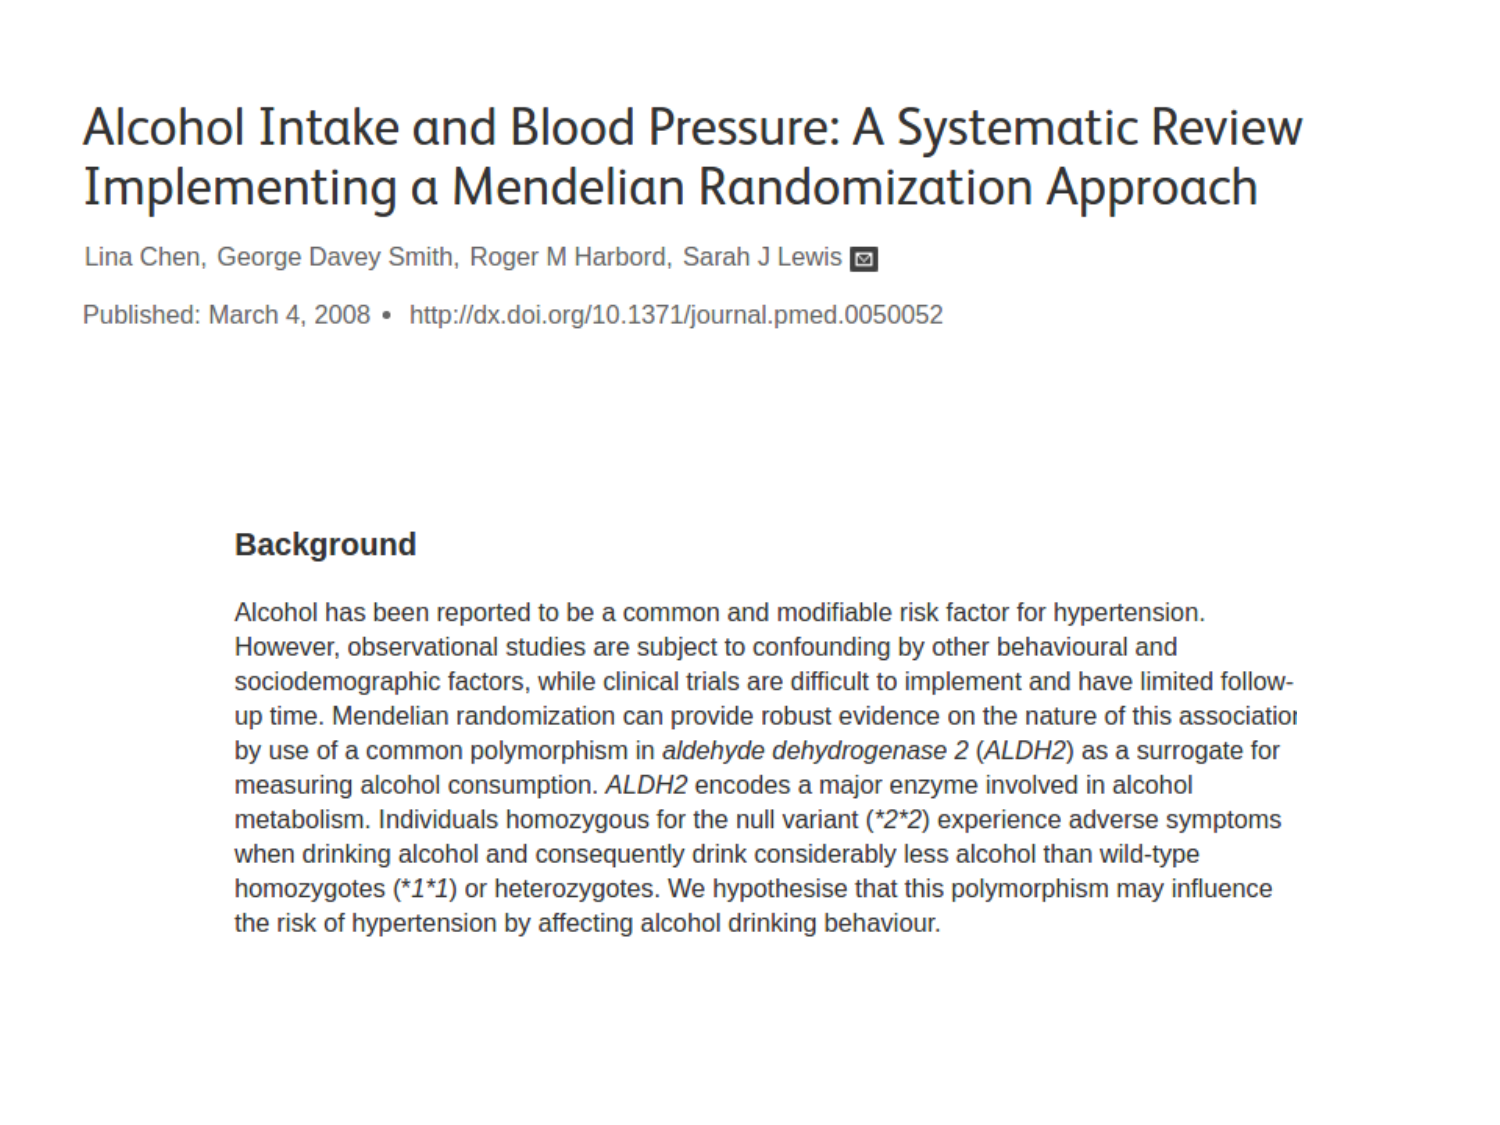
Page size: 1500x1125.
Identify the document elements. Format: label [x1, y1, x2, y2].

picture [199, 499, 1298, 943]
picture [49, 87, 1416, 338]
